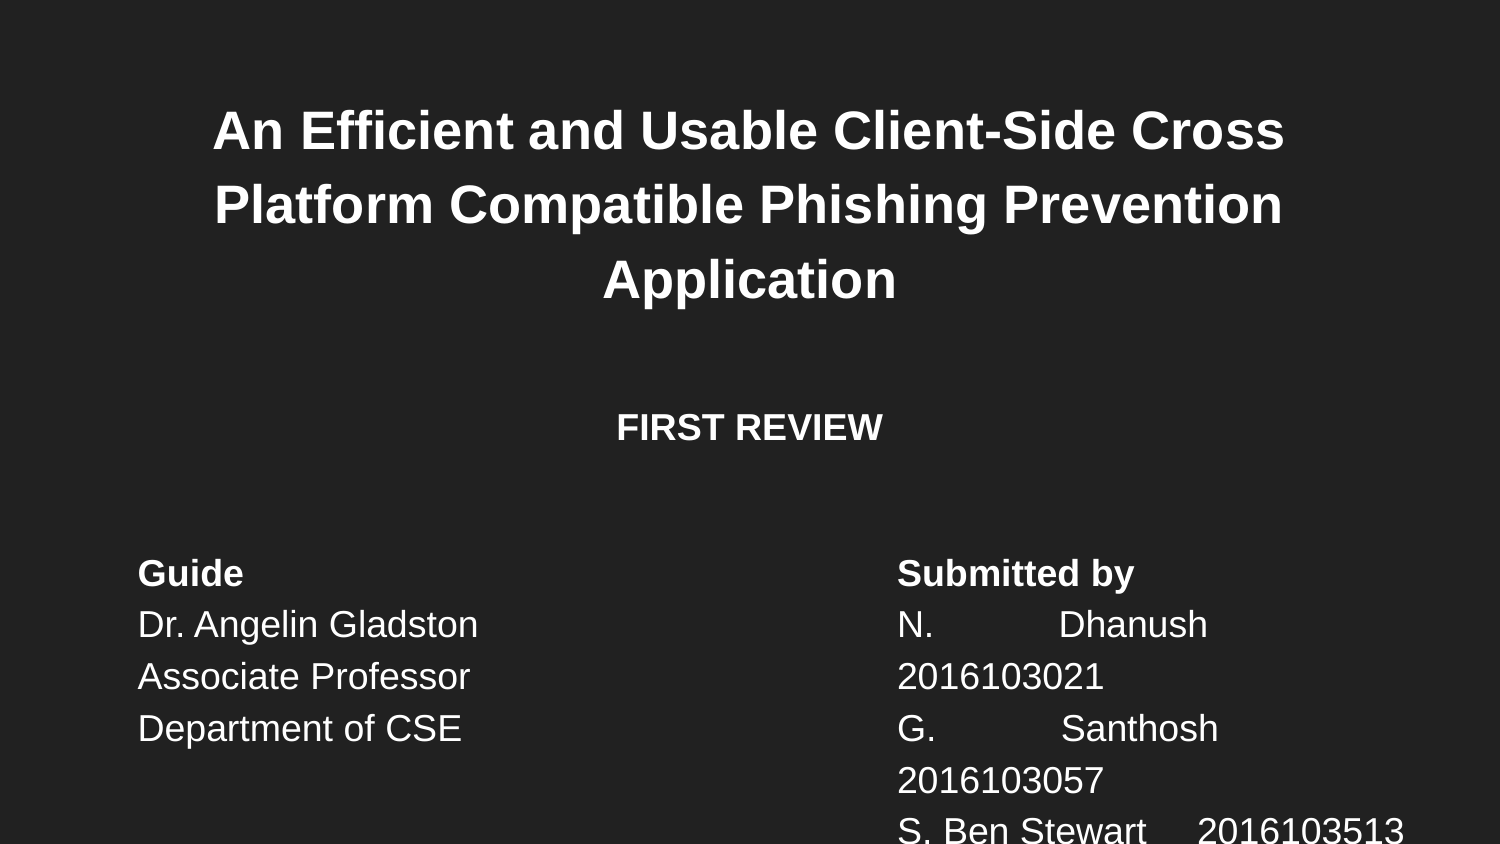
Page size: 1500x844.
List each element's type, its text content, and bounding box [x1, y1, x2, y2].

subtitle Submitted by N. Dhanush 2016103021 G. Santhosh 2016103057 S. Ben Stewart 2016103513 [881, 447, 1476, 787]
subtitle Guide Dr. Angelin Gladston Associate Professor Department of CSE [122, 447, 717, 787]
title An Efficient and Usable Client-Side Cross Platform Compatible Phishing Prevention Application FIRST REVIEW [110, 69, 1390, 463]
